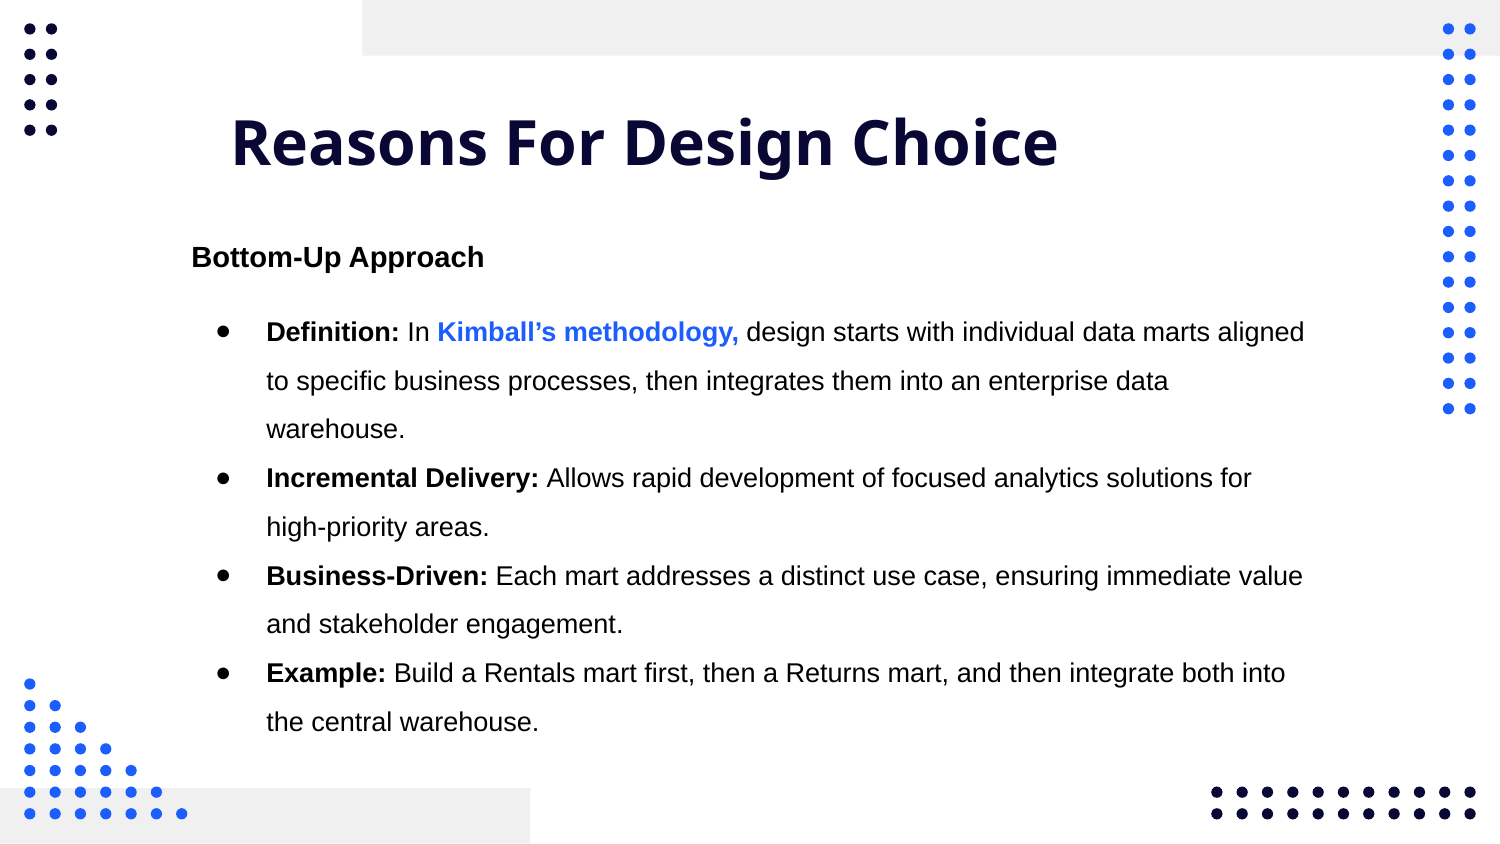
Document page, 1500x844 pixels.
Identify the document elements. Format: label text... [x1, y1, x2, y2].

text_box Bottom‑Up Approach Definition: In Kimball’s methodology, design starts with individual data marts aligned to specific business processes, then integrates them into an enterprise data warehouse. Incremental Delivery: Allows rapid development of focused analytics solutions for high‑priority areas. Business‑Driven: Each mart addresses a distinct use case, ensuring immediate value and stakeholder engagement. Example: Build a Rentals mart first, then a Returns mart, and then integrate both into the central warehouse. . [176, 205, 1327, 844]
title Reasons For Design Choice [118, 87, 1382, 182]
